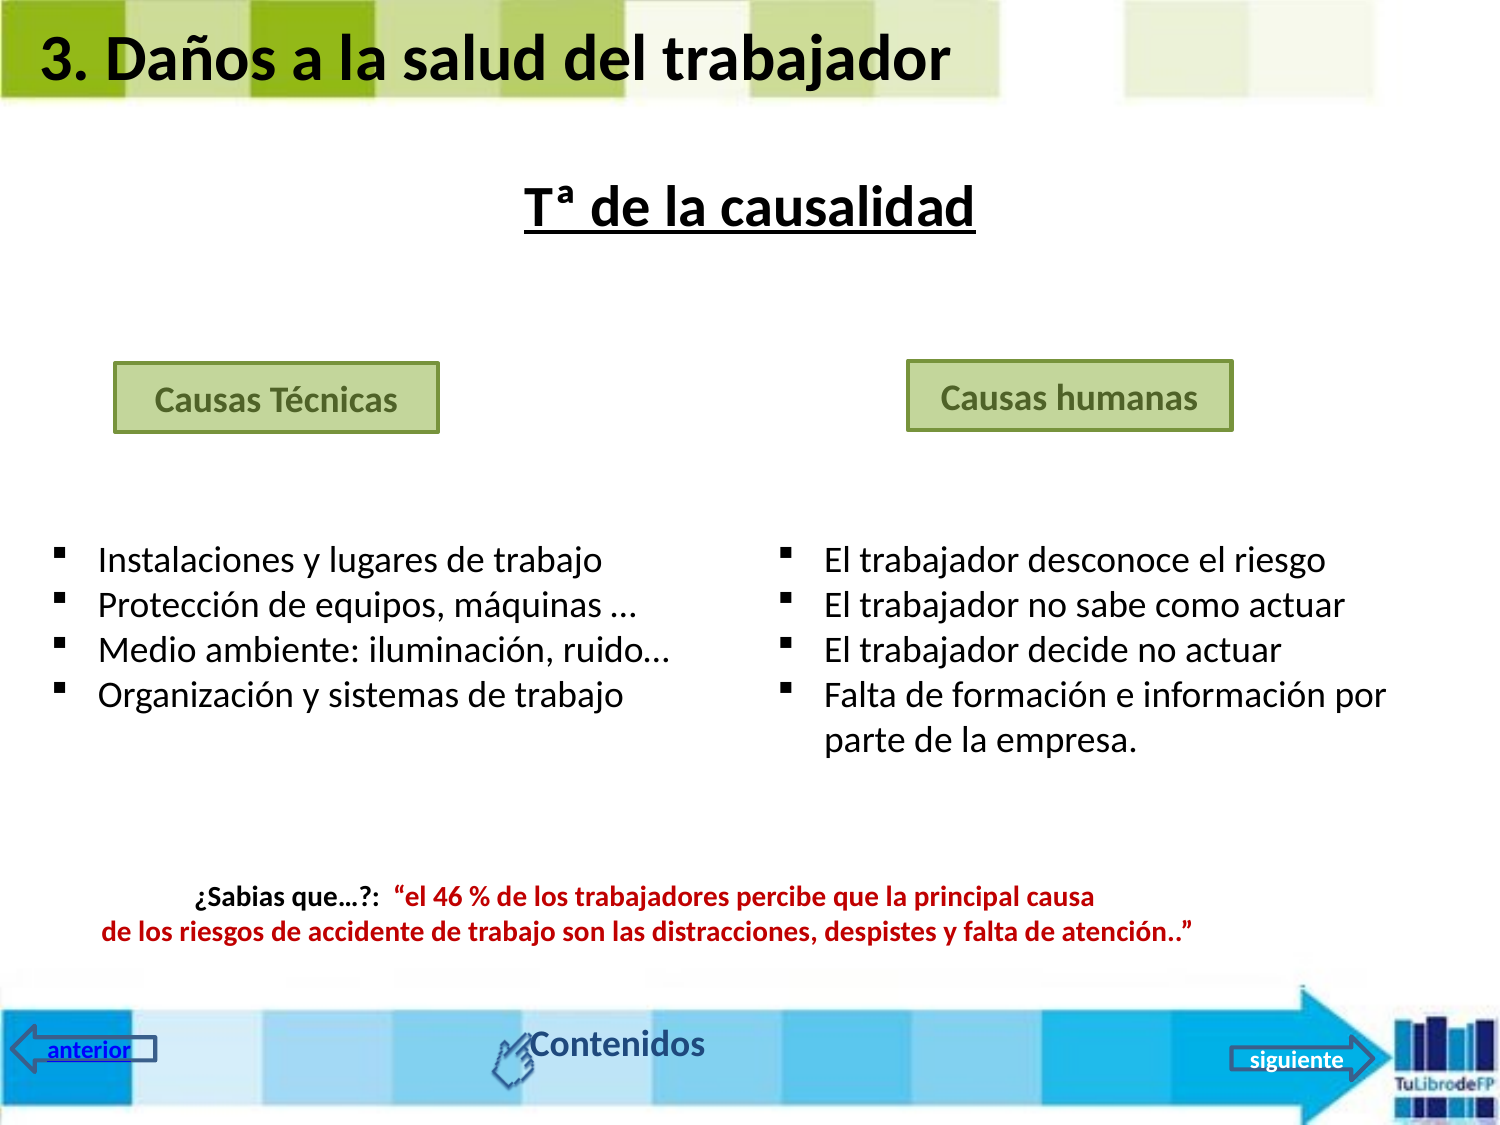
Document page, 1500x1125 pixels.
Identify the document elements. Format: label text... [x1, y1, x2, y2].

text_box Causas Técnicas [113, 361, 440, 434]
text_box anterior [9, 1023, 158, 1074]
text_box ¿Sabias que…?: “el 46 % de los trabajadores percibe que la principal causa de los riesgos de accidente de trabajo son las distracciones, despistes y falta de atención..” [86, 869, 1210, 955]
text_box El trabajador desconoce el riesgo El trabajador no sabe como actuar El trabajador decide no actuar Falta de formación e información por parte de la empresa. [762, 527, 1453, 768]
text_box Tª de la causalidad [509, 160, 1016, 246]
text_box Causas humanas [906, 359, 1234, 432]
text_box siguiente [1229, 1034, 1376, 1083]
text_box Contenidos [514, 1011, 732, 1072]
picture [0, 0, 1500, 1125]
text_box Instalaciones y lugares de trabajo Protección de equipos, máquinas … Medio ambiente: iluminación, ruido… Organización y sistemas de trabajo [36, 527, 727, 768]
text_box 3. Daños a la salud del trabajador [24, 6, 1375, 102]
